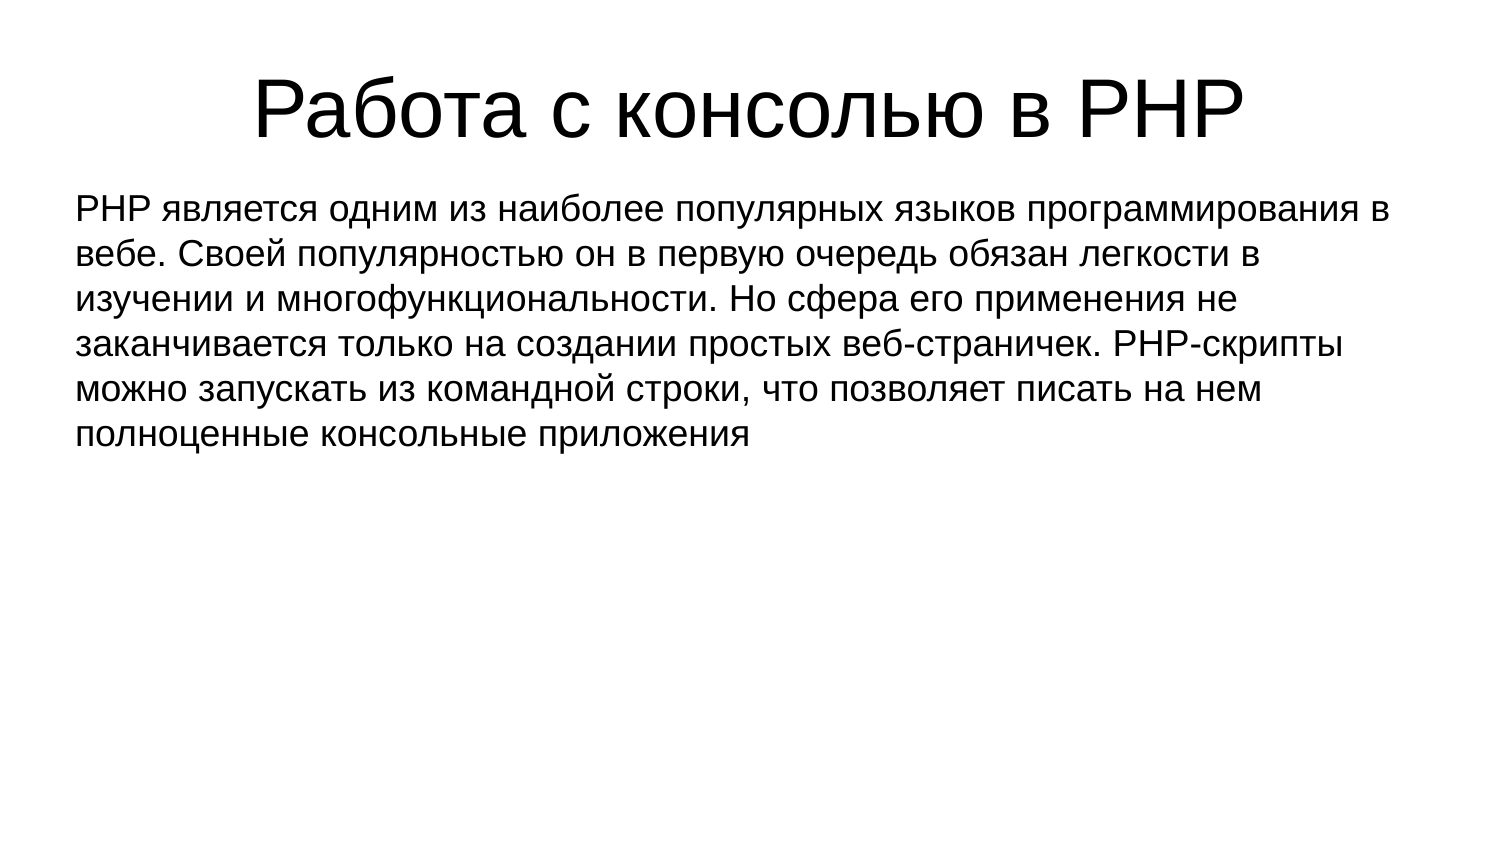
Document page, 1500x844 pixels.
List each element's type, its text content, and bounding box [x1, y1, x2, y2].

title Работа с консолью в PHP [75, 33, 1425, 175]
subtitle PHP является одним из наиболее популярных языков программирования в вебе. Своей популярностью он в первую очередь обязан легкости в изучении и многофункциональности. Но сфера его применения не заканчивается только на создании простых веб-страничек. PHP-скрипты можно запускать из командной строки, что позволяет писать на нем полноценные консольные приложения [75, 183, 1425, 325]
